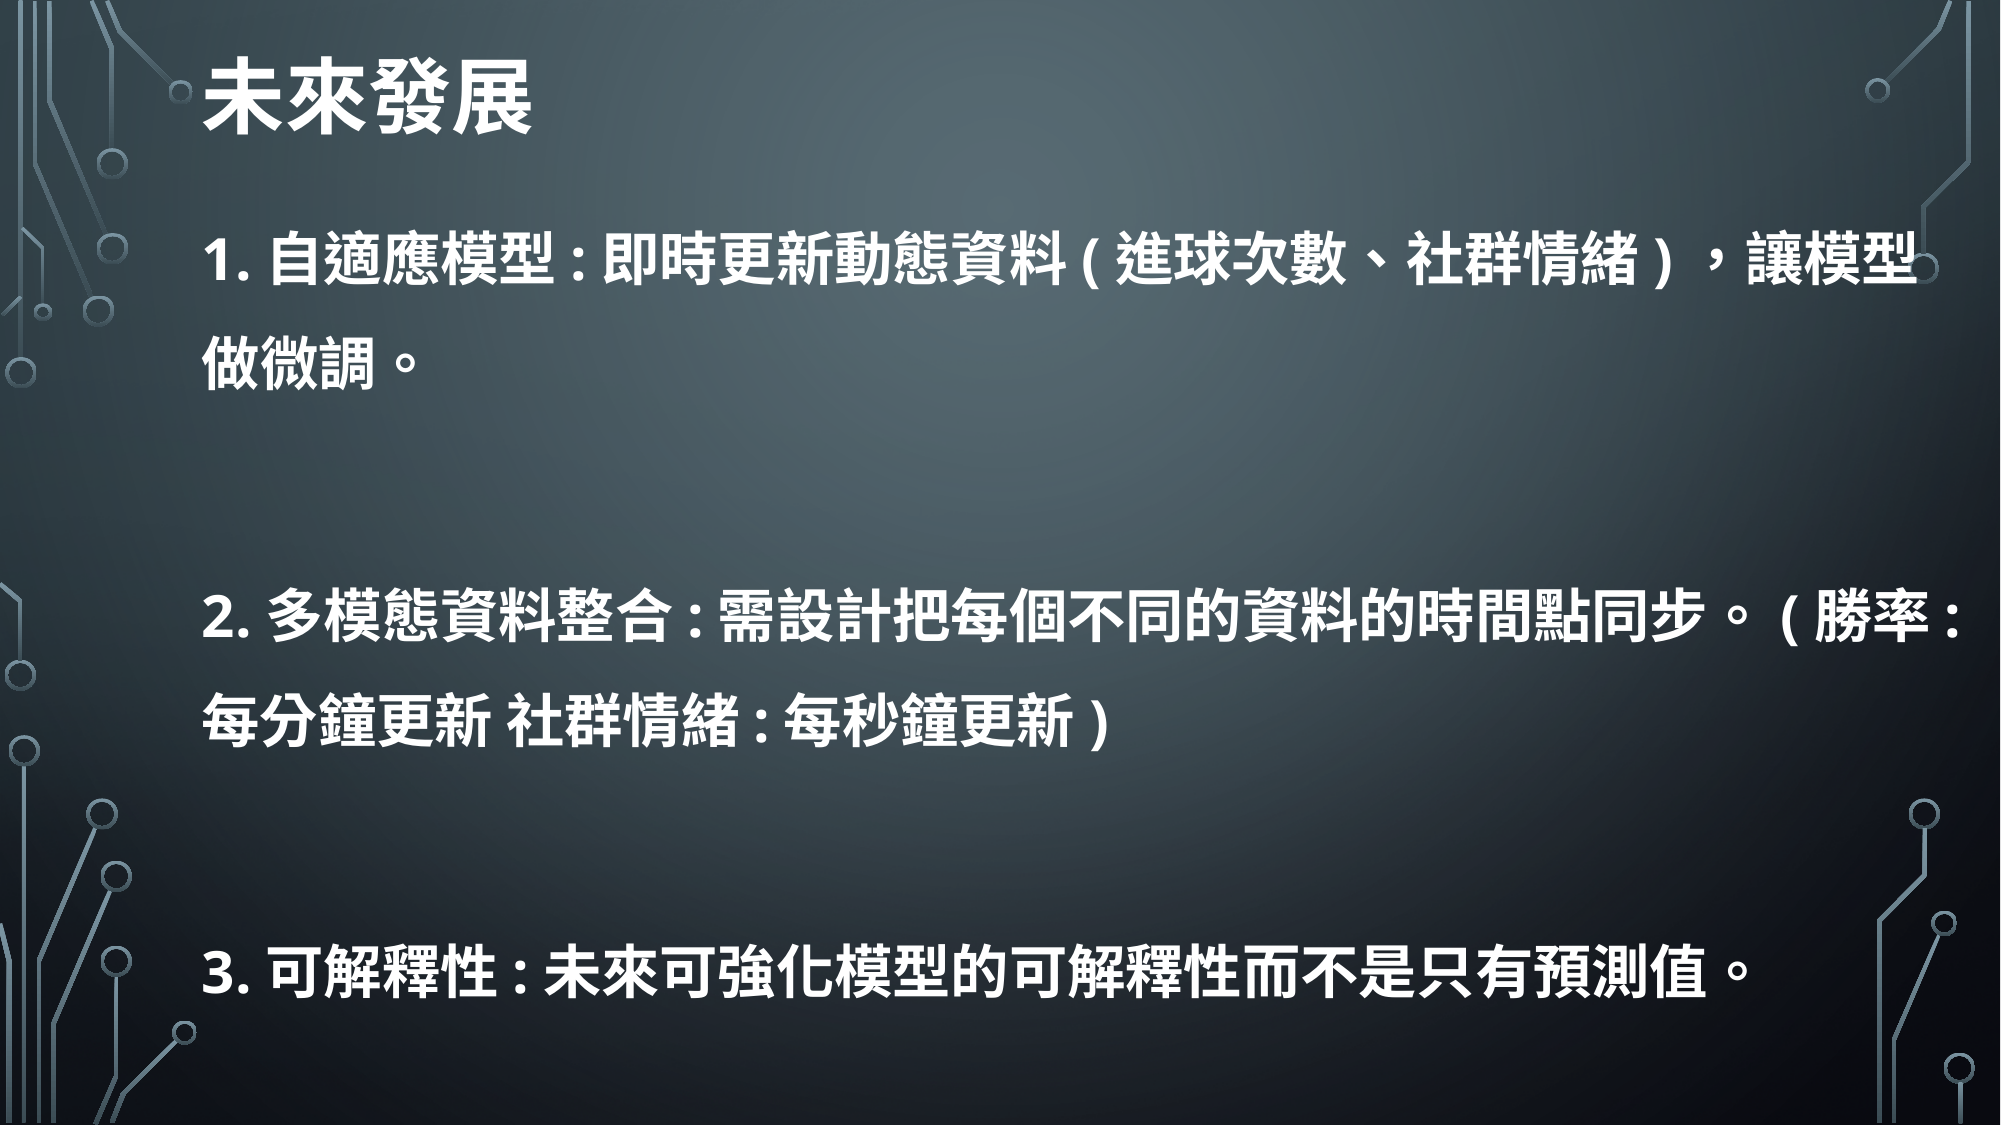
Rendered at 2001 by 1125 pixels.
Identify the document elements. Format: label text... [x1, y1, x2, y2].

text_box 1.自適應模型:即時更新動態資料(進球次數、社群情緒)，讓模型做微調。 2.多模態資料整合:需設計把每個不同的資料的時間點同步。(勝率:每分鐘更新 社群情緒:每秒鐘更新) 3.可解釋性:未來可強化模型的可解釋性而不是只有預測值。 [186, 179, 1964, 1033]
text_box 未來發展 [186, 0, 1398, 179]
